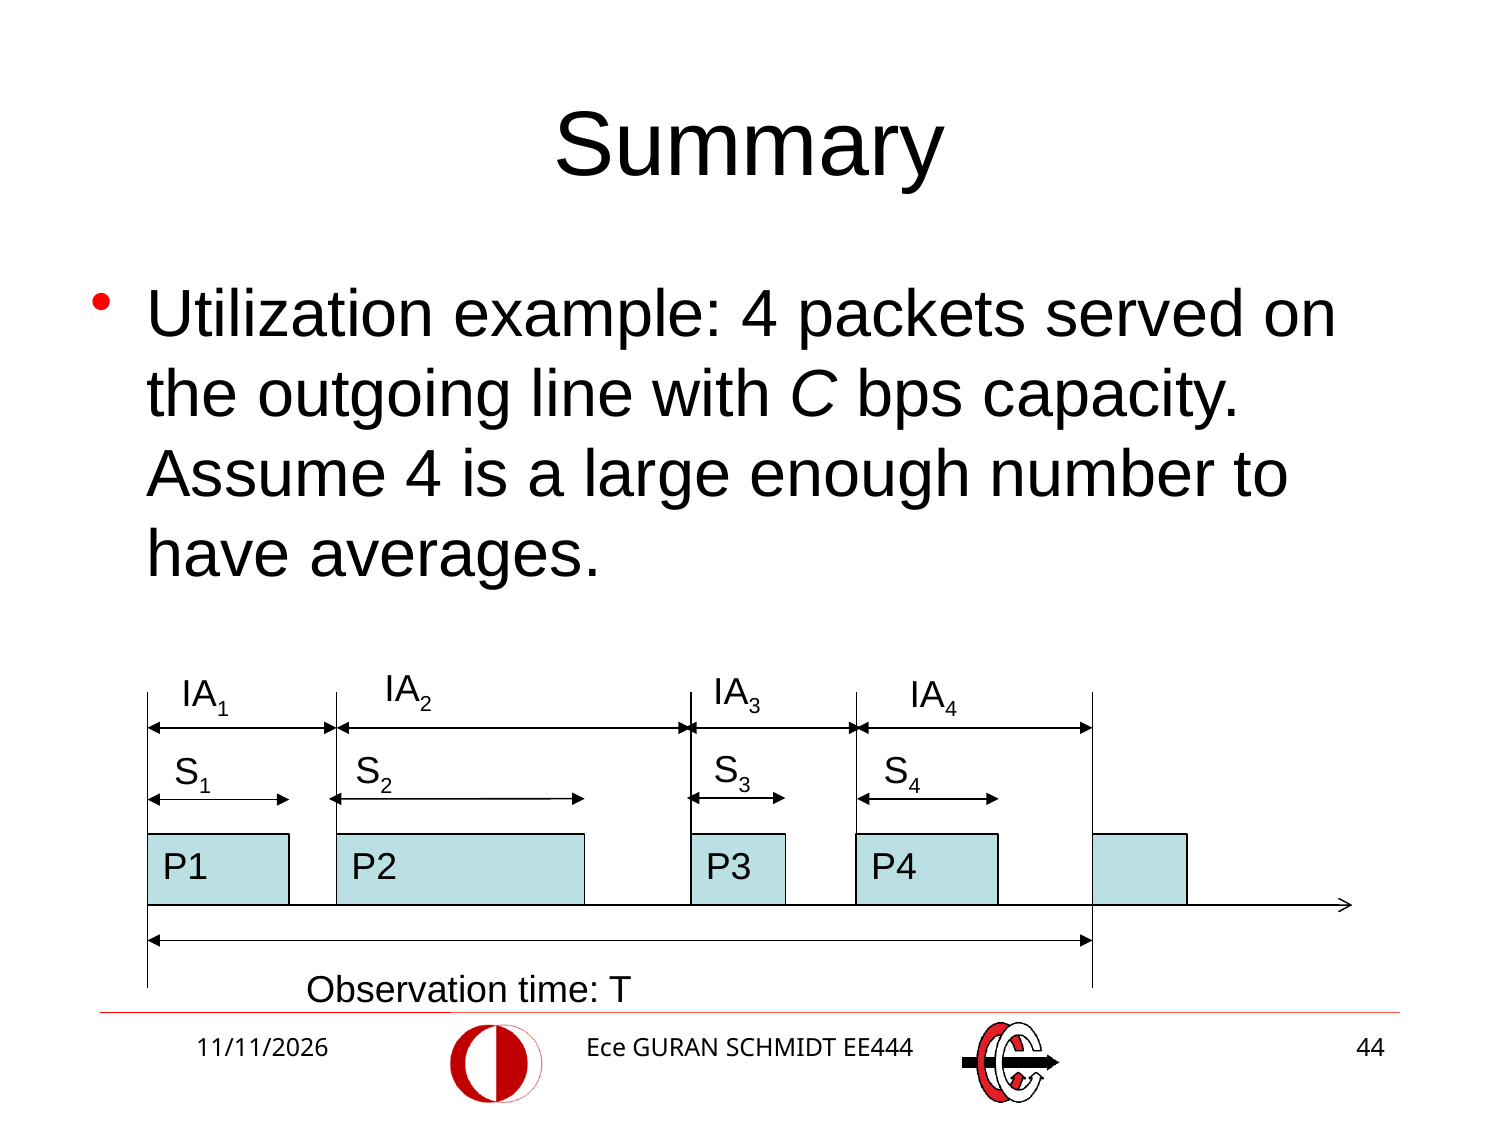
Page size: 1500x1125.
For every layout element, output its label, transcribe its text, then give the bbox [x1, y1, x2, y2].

text_box Observation time: T [291, 957, 648, 1018]
footer Ece GURAN SCHMIDT EE444 [512, 1024, 988, 1103]
picture [448, 1023, 543, 1103]
list Utilization example: 4 packets served on the outgoing line with C bps capacity. Assume 4 is a large enough number to have averages. [75, 262, 1425, 528]
title Summary [75, 45, 1425, 233]
text_box IA1 [166, 662, 271, 727]
text_box IA4 [894, 662, 998, 727]
text_box S3 [698, 738, 802, 804]
text_box P1 [152, 834, 290, 904]
text_box IA2 [369, 656, 473, 723]
text_box S1 [159, 739, 263, 798]
text_box [1097, 834, 1187, 904]
picture [954, 1019, 1064, 1106]
text_box S2 [341, 738, 444, 798]
text_box P2 [341, 834, 585, 904]
text_box IA3 [698, 659, 802, 726]
text_box S4 [868, 738, 972, 798]
slide_number 44 [1074, 1024, 1400, 1103]
text_box P4 [860, 834, 998, 904]
text_box P3 [695, 834, 786, 904]
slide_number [99, 1024, 425, 1103]
